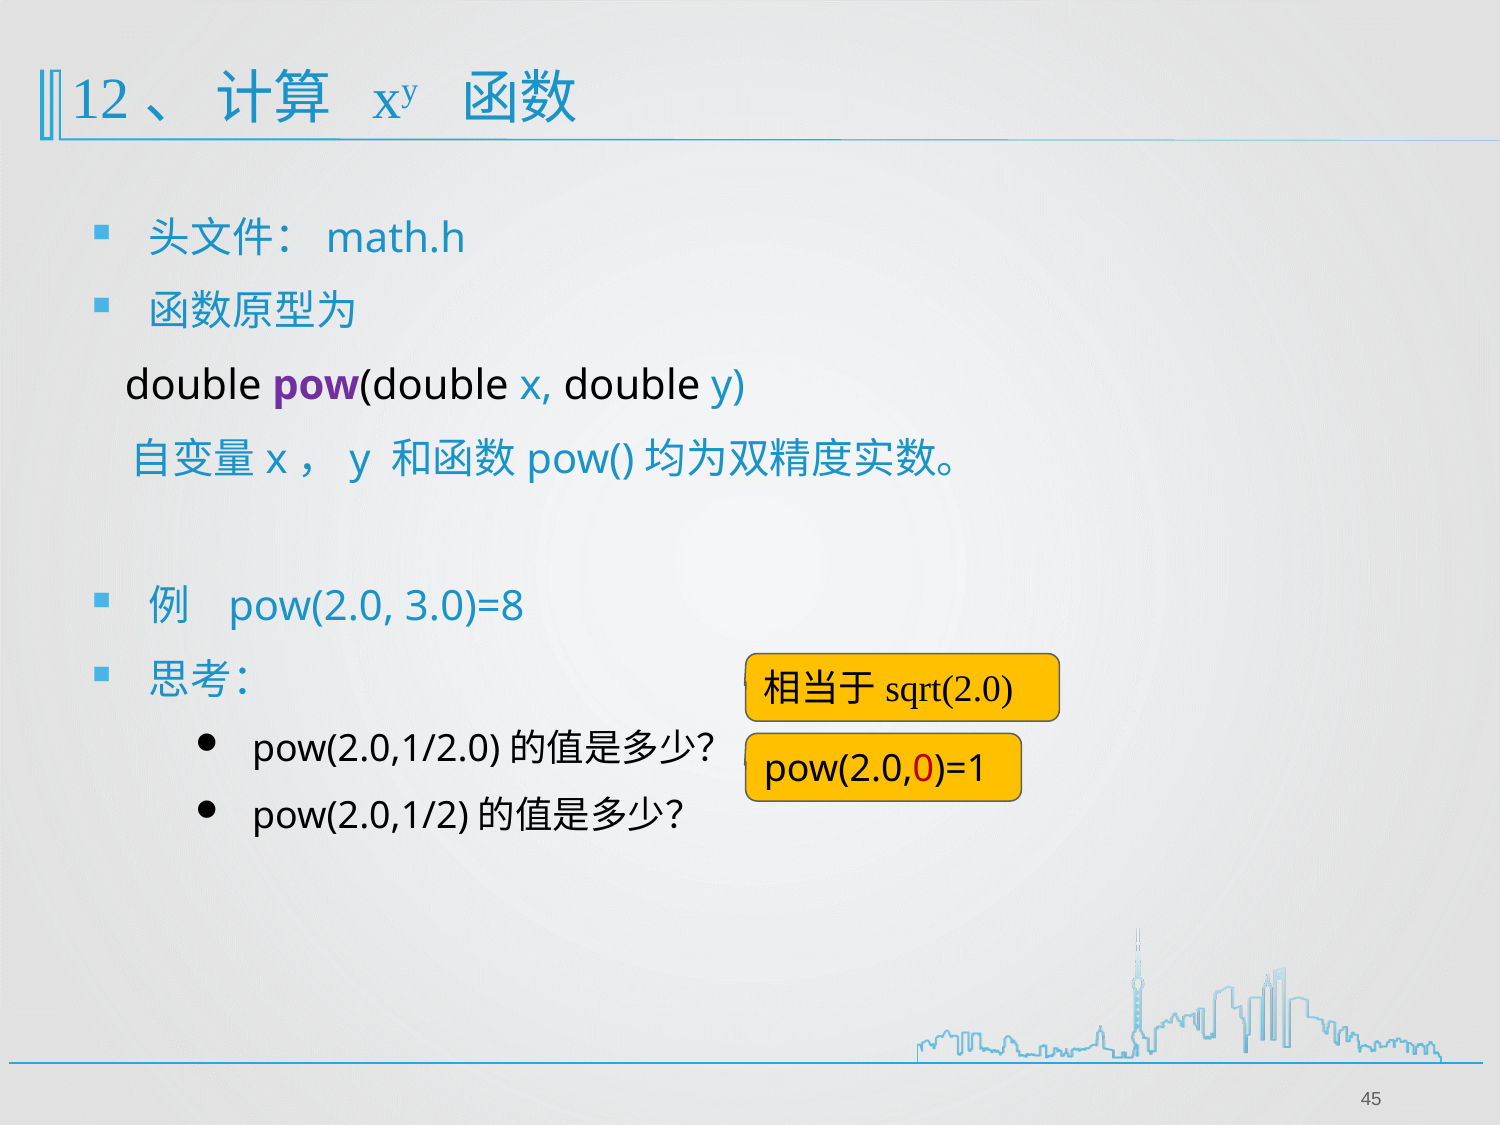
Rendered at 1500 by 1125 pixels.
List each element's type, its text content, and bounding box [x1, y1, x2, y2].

picture [0, 0, 1500, 1125]
text_box pow(2.0,0)=1 [744, 733, 1022, 802]
text_box 相当于sqrt(2.0) [744, 653, 1060, 722]
list 头文件：math.h 函数原型为 double pow(double x, double y) 自变量x，y 和函数pow()均为双精度实数。 例 pow(2.0, 3.0)=8 思考： pow(2.0,1/2.0)的值是多少？ pow(2.0,1/2)的值是多少？ [77, 197, 1353, 1042]
text_box 12、 计算 xy 函数 [56, 45, 1339, 138]
slide_number 45 [1059, 1067, 1397, 1125]
